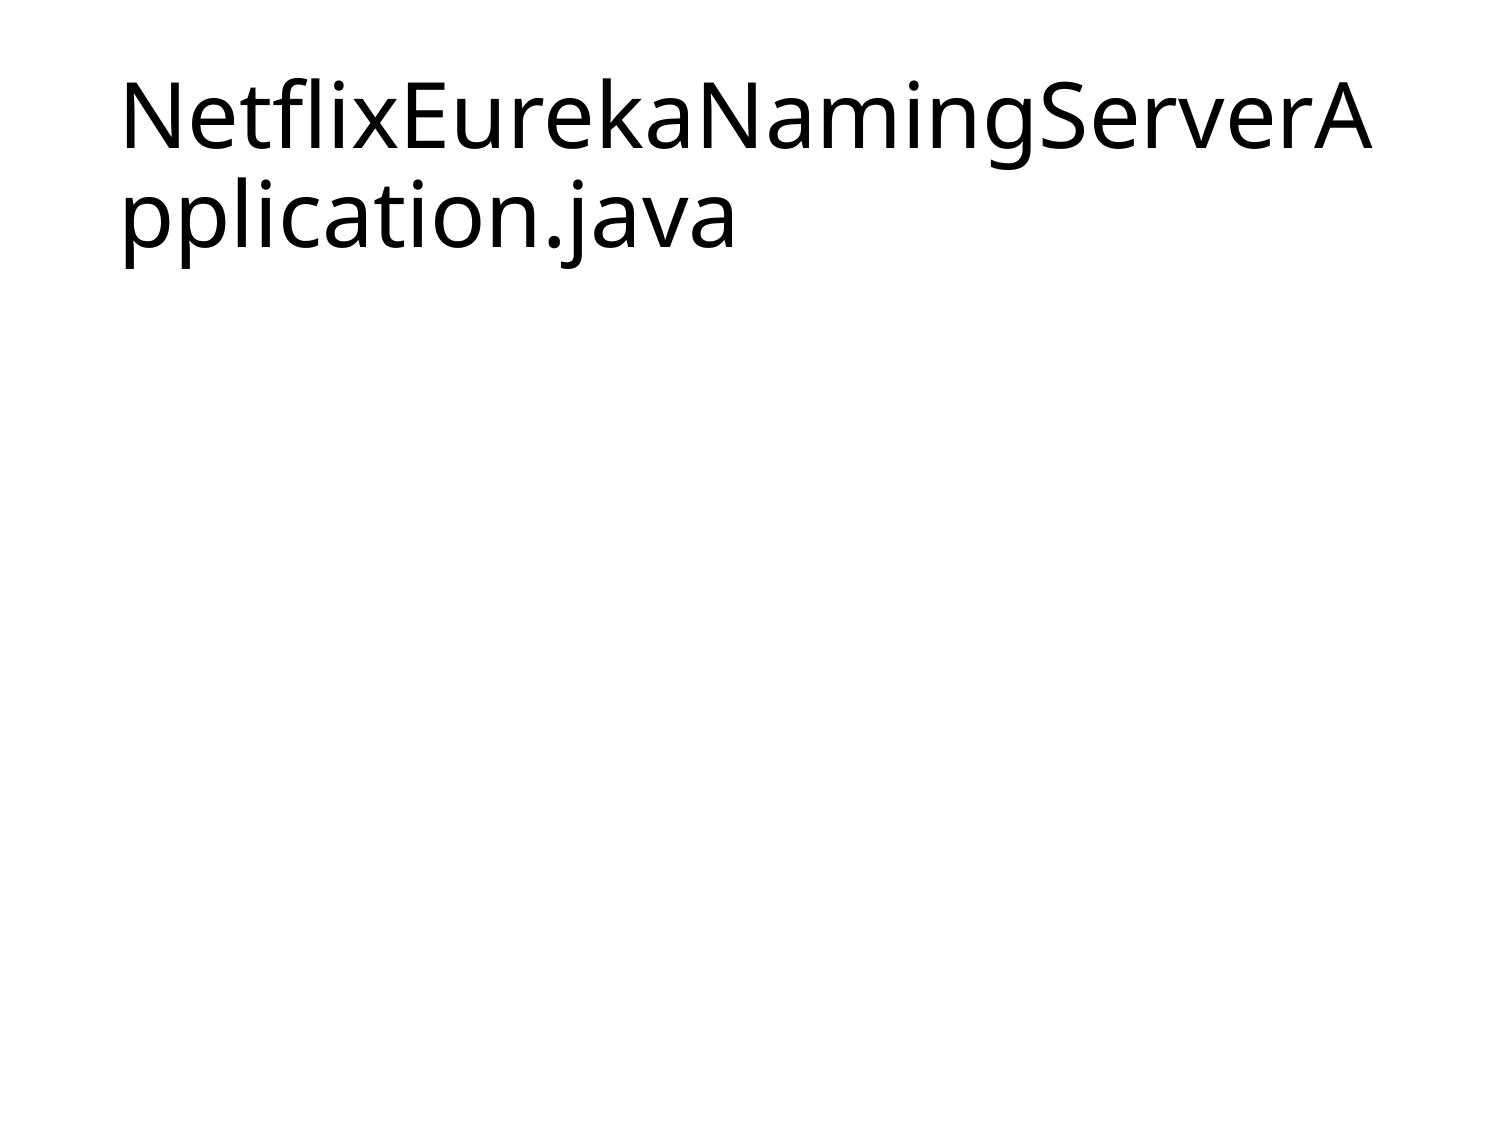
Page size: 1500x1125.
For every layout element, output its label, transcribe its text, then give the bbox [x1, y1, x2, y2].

title NetflixEurekaNamingServerApplication.java [103, 59, 1397, 278]
